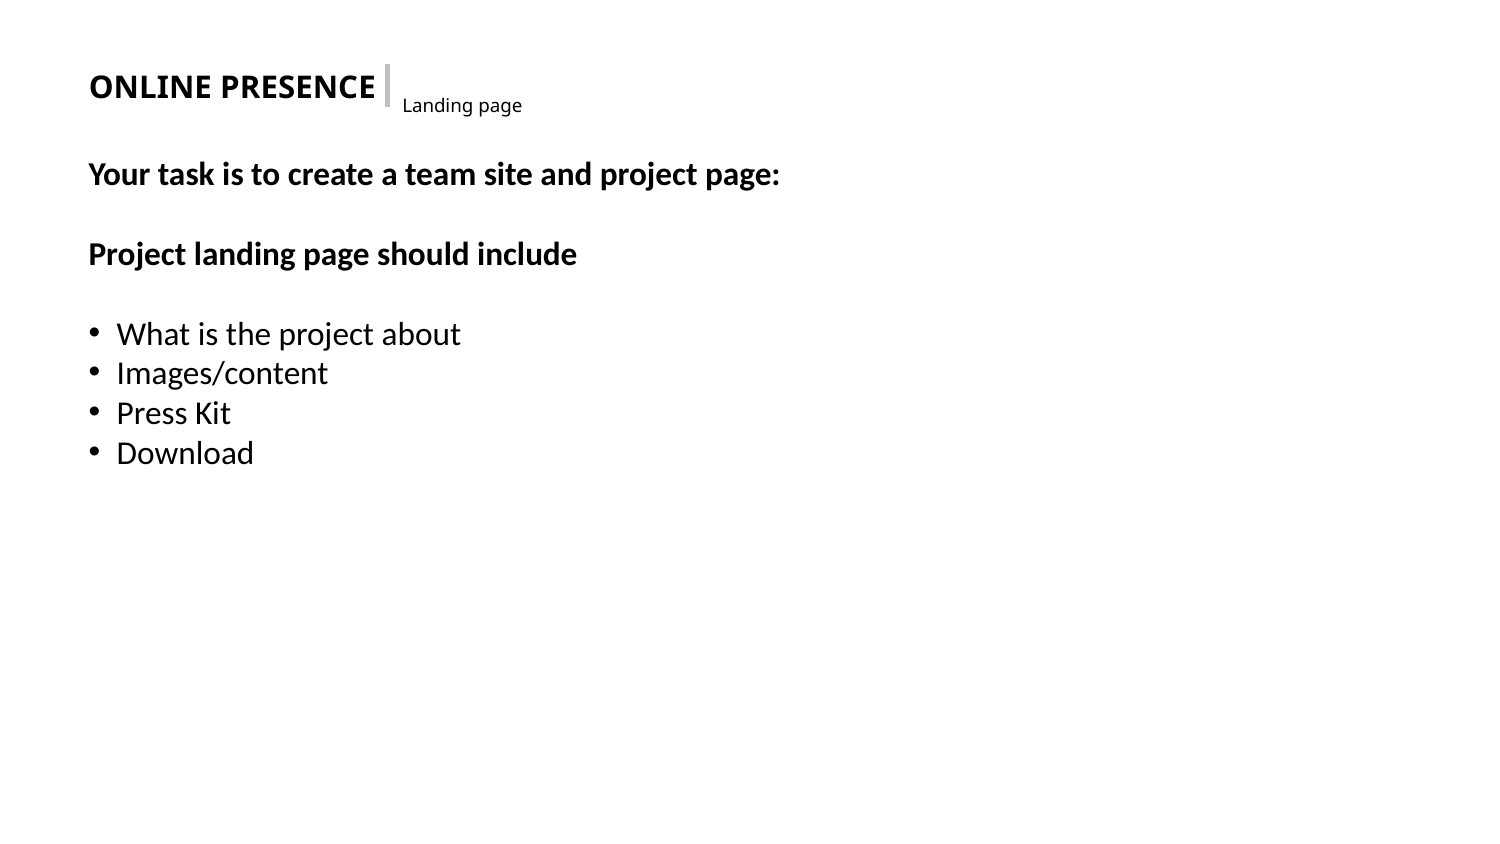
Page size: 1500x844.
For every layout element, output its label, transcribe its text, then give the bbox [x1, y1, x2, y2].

text_box Landing page [387, 64, 1280, 114]
text_box ONLINE PRESENCE [73, 51, 411, 126]
text_box Your task is to create a team site and project page: Project landing page should include What is the project about Images/content Press Kit Download [73, 144, 1397, 479]
